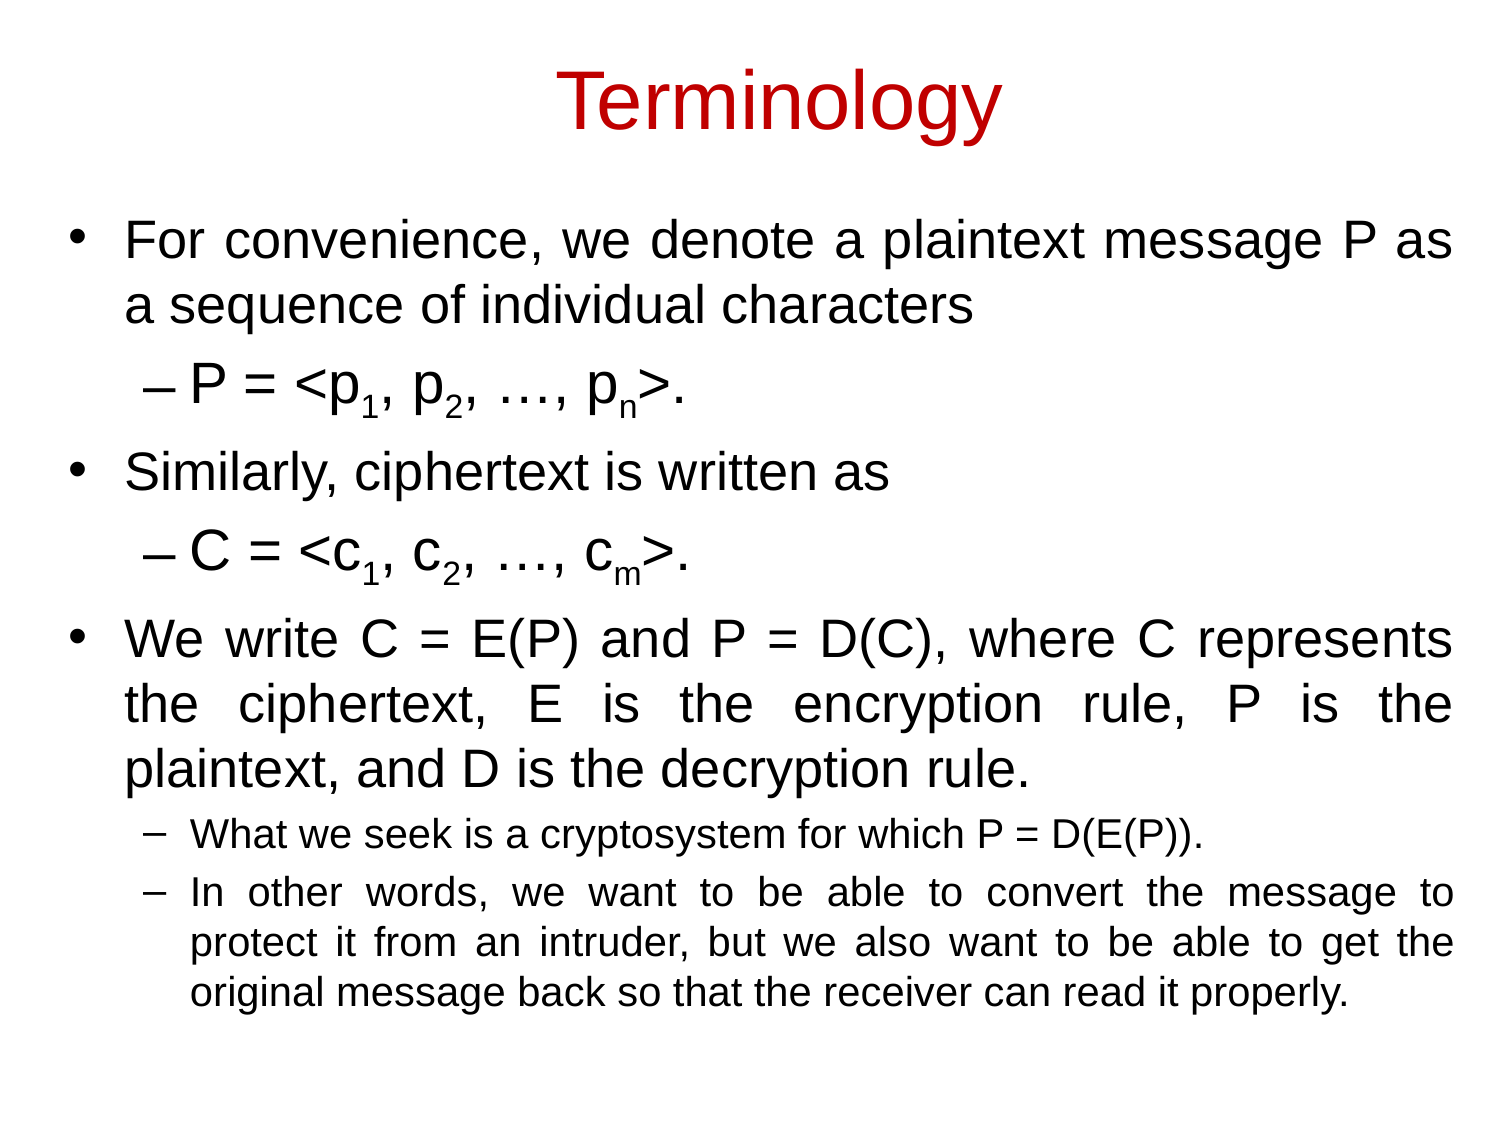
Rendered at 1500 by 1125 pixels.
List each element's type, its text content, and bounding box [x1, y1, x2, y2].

list For convenience, we denote a plaintext message P as a sequence of individual characters P = <p1, p2, …, pn>. Similarly, ciphertext is written as C = <c1, c2, …, cm>. We write C = E(P) and P = D(C), where C represents the ciphertext, E is the encryption rule, P is the plaintext, and D is the decryption rule. What we seek is a cryptosystem for which P = D(E(P)). In other words, we want to be able to convert the message to protect it from an intruder, but we also want to be able to get the original message back so that the receiver can read it properly. [53, 196, 1471, 1094]
title Terminology [100, 19, 1459, 173]
